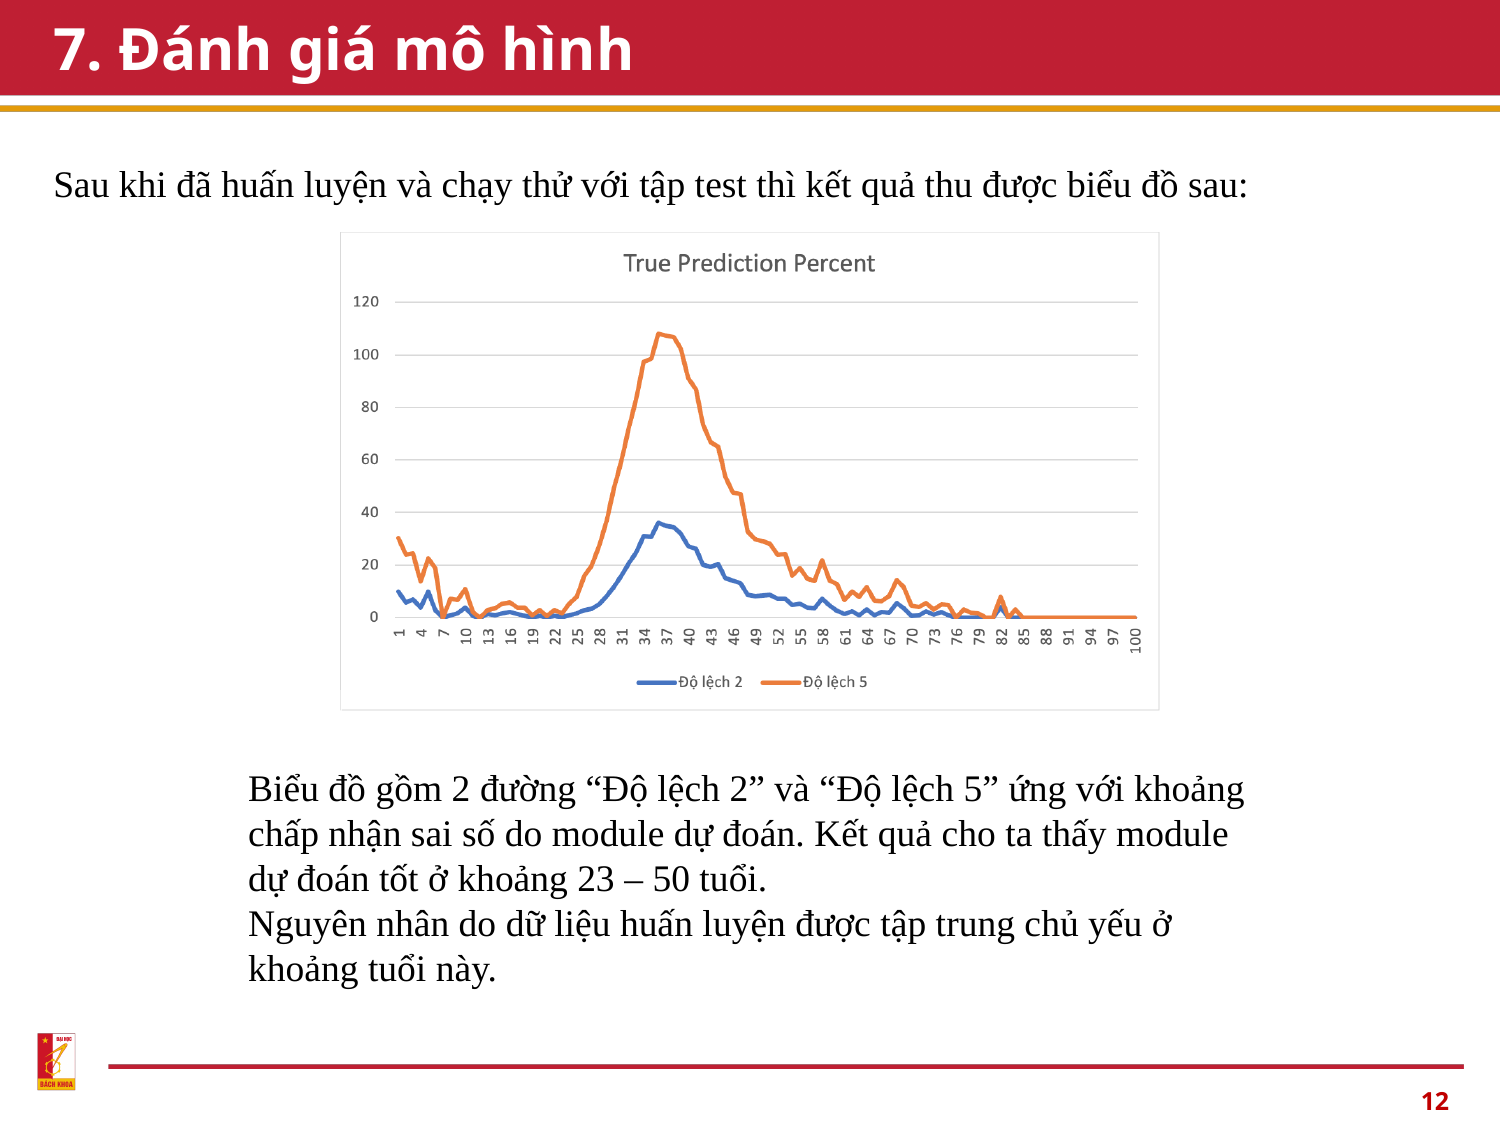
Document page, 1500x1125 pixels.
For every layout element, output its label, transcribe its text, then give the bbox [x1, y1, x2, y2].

title 7. Đánh giá mô hình [38, 12, 1462, 87]
list Sau khi đã huấn luyện và chạy thử với tập test thì kết quả thu được biểu đồ sau: [38, 157, 1462, 1000]
picture [0, 0, 1500, 1125]
slide_number 12 [1126, 1078, 1464, 1125]
text_box Biểu đồ gồm 2 đường “Độ lệch 2” và “Độ lệch 5” ứng với khoảng chấp nhận sai số do module dự đoán. Kết quả cho ta thấy module dự đoán tốt ở khoảng 23 – 50 tuổi. Nguyên nhân do dữ liệu huấn luyện được tập trung chủ yếu ở khoảng tuổi này. [233, 756, 1267, 997]
